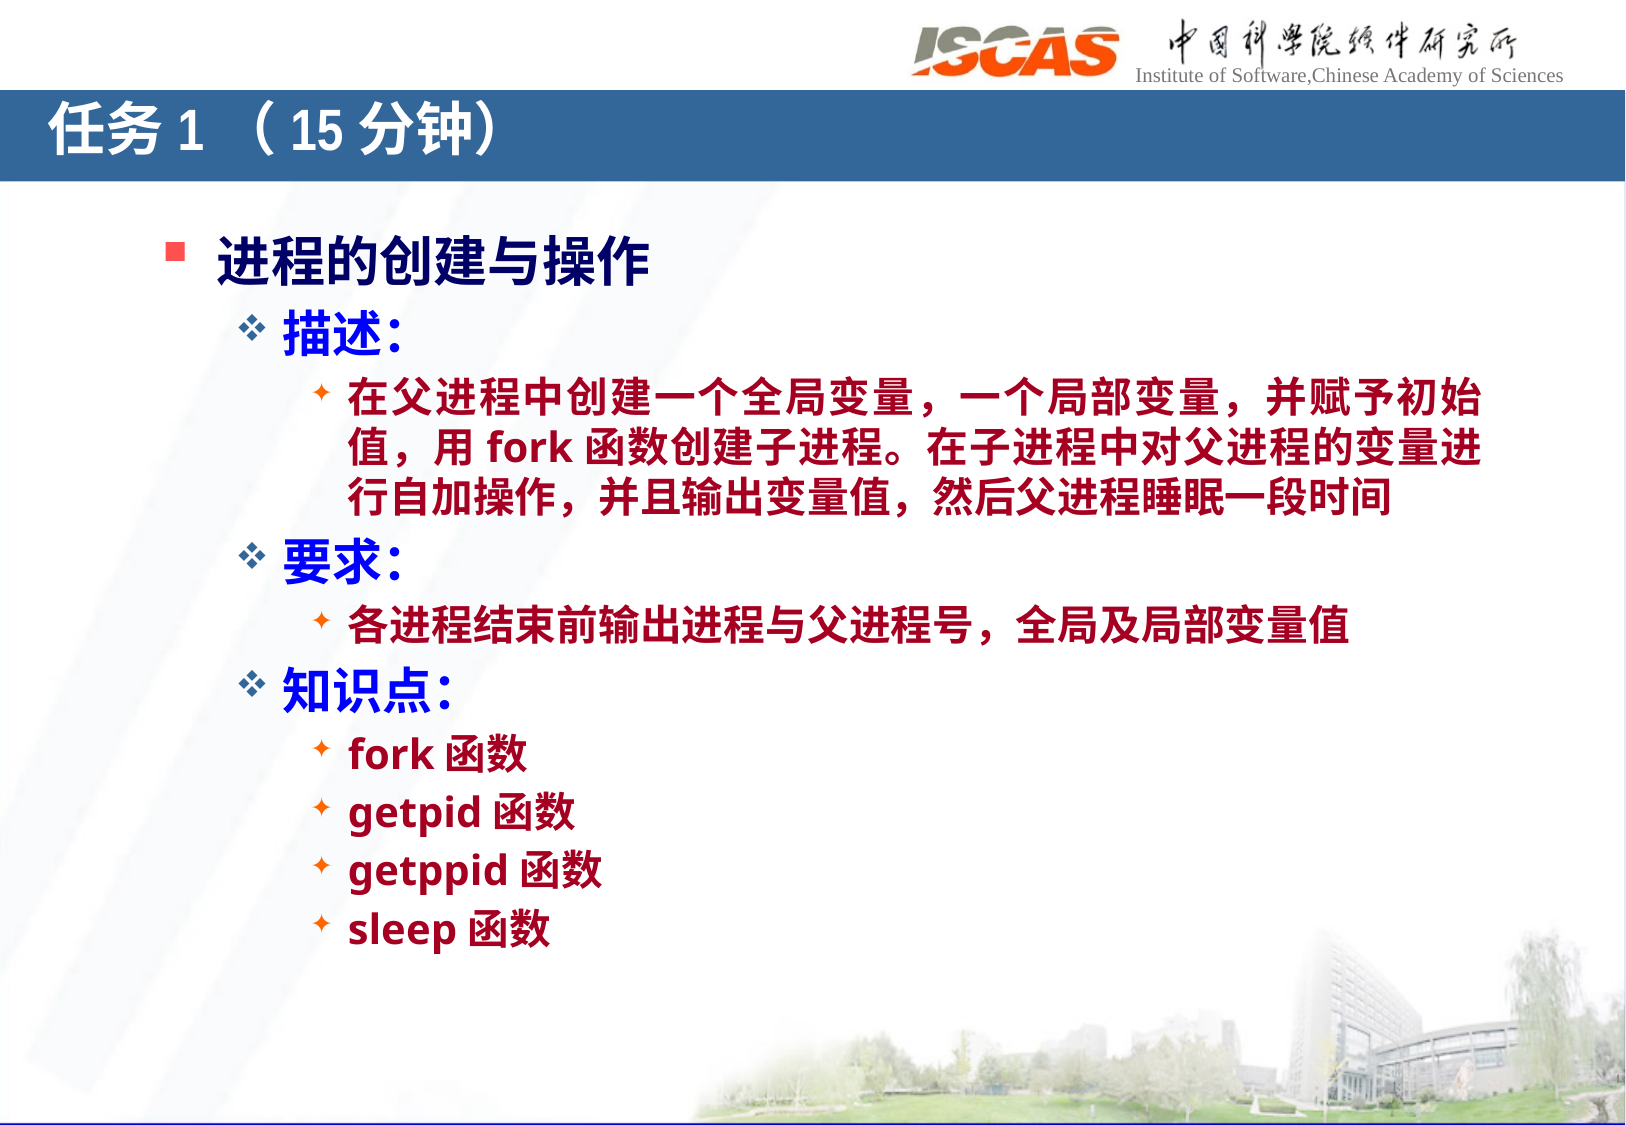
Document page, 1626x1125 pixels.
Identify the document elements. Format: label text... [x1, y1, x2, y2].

picture [0, 92, 1626, 1125]
list 进程的创建与操作 描述： 在父进程中创建一个全局变量，一个局部变量，并赋予初始值，用fork函数创建子进程。在子进程中对父进程的变量进行自加操作，并且输出变量值，然后父进程睡眠一段时间 要求： 各进程结束前输出进程与父进程号，全局及局部变量值 知识点： fork函数 getpid函数 getppid函数 sleep函数 [145, 219, 1498, 976]
title 任务1（15分钟） [0, 90, 1625, 182]
picture [1166, 15, 1519, 71]
picture [907, 18, 1132, 87]
